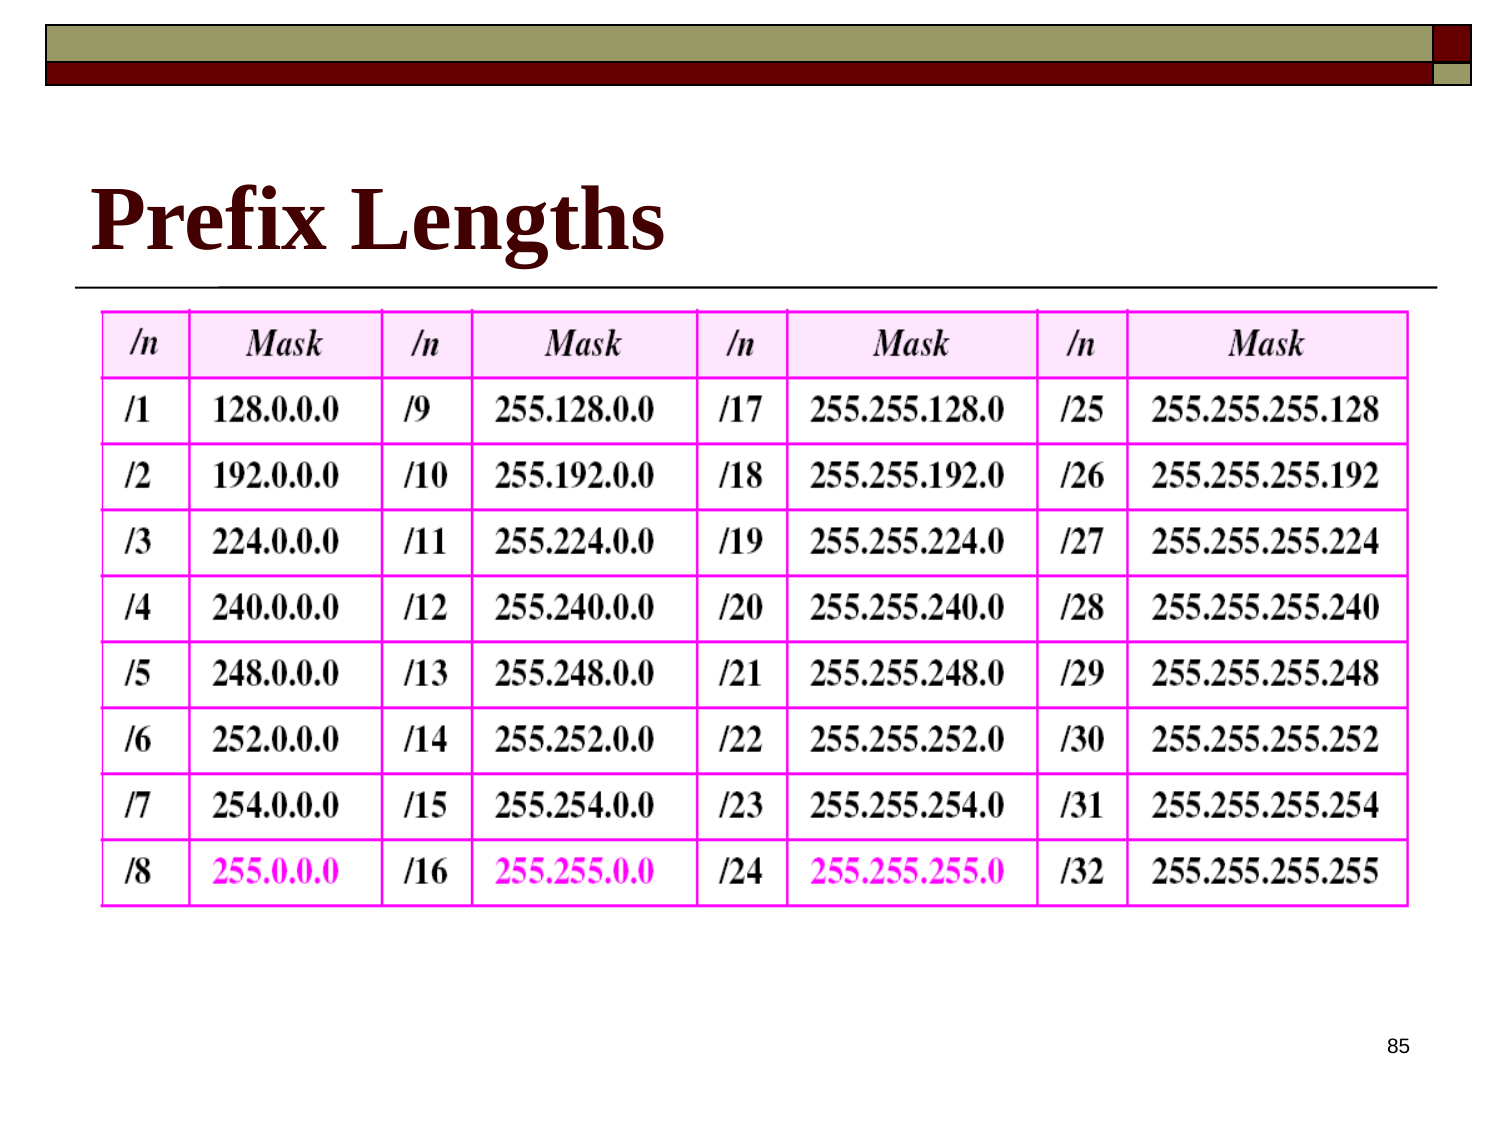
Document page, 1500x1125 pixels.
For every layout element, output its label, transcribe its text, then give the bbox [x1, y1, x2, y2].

title Prefix Lengths [74, 87, 1426, 276]
slide_number 85 [1112, 1024, 1426, 1101]
picture [77, 295, 1420, 926]
